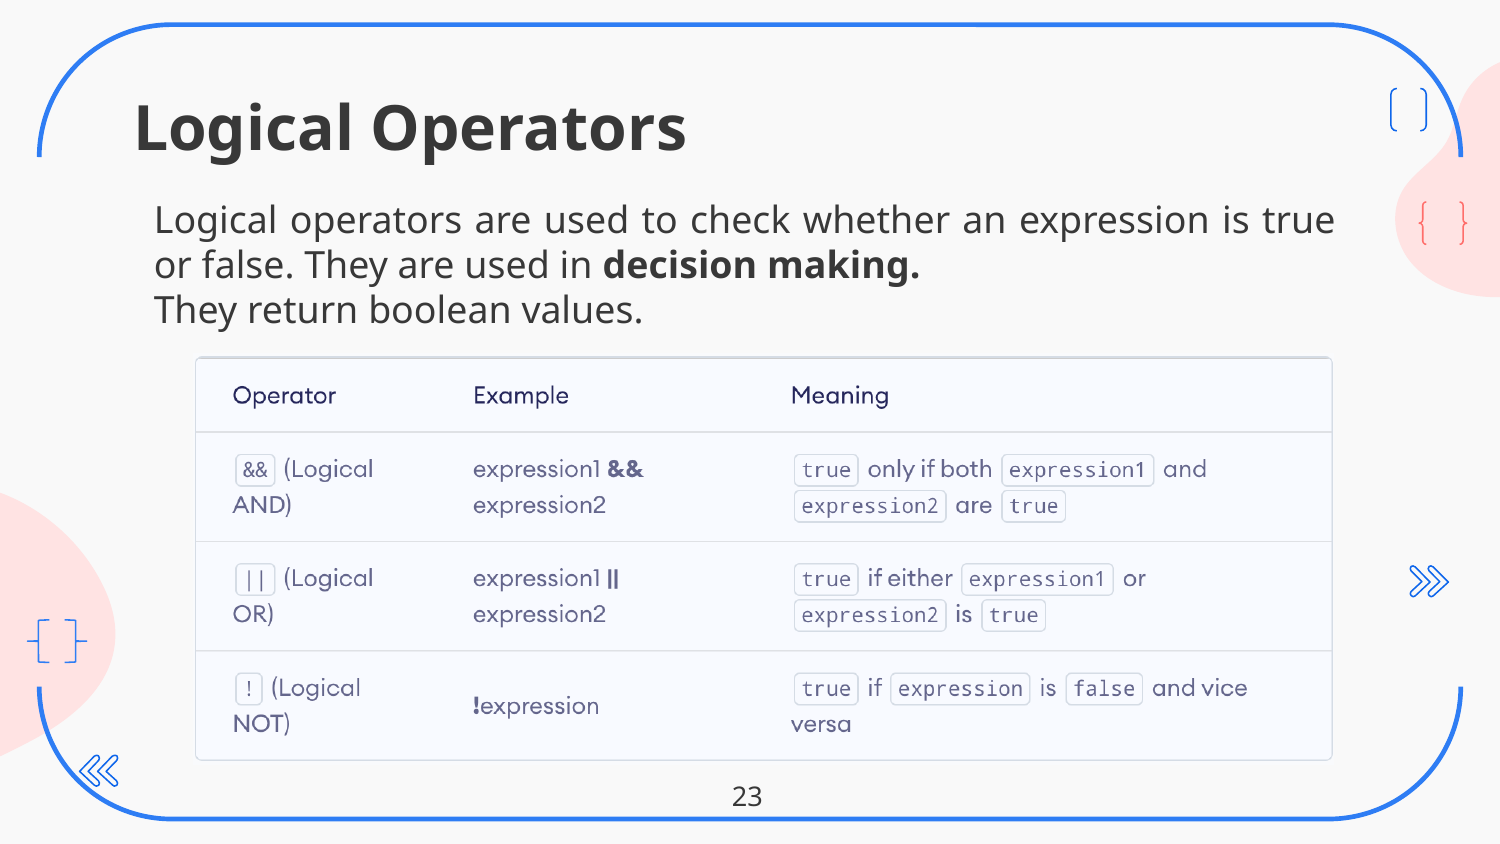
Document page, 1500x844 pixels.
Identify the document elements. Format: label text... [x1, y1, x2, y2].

slide_number 23 [712, 773, 778, 829]
title Logical Operators [118, 72, 1382, 167]
picture [193, 353, 1335, 765]
title Logical operators are used to check whether an expression is true or false. They are used in decision making. They return boolean values. [138, 181, 1352, 751]
